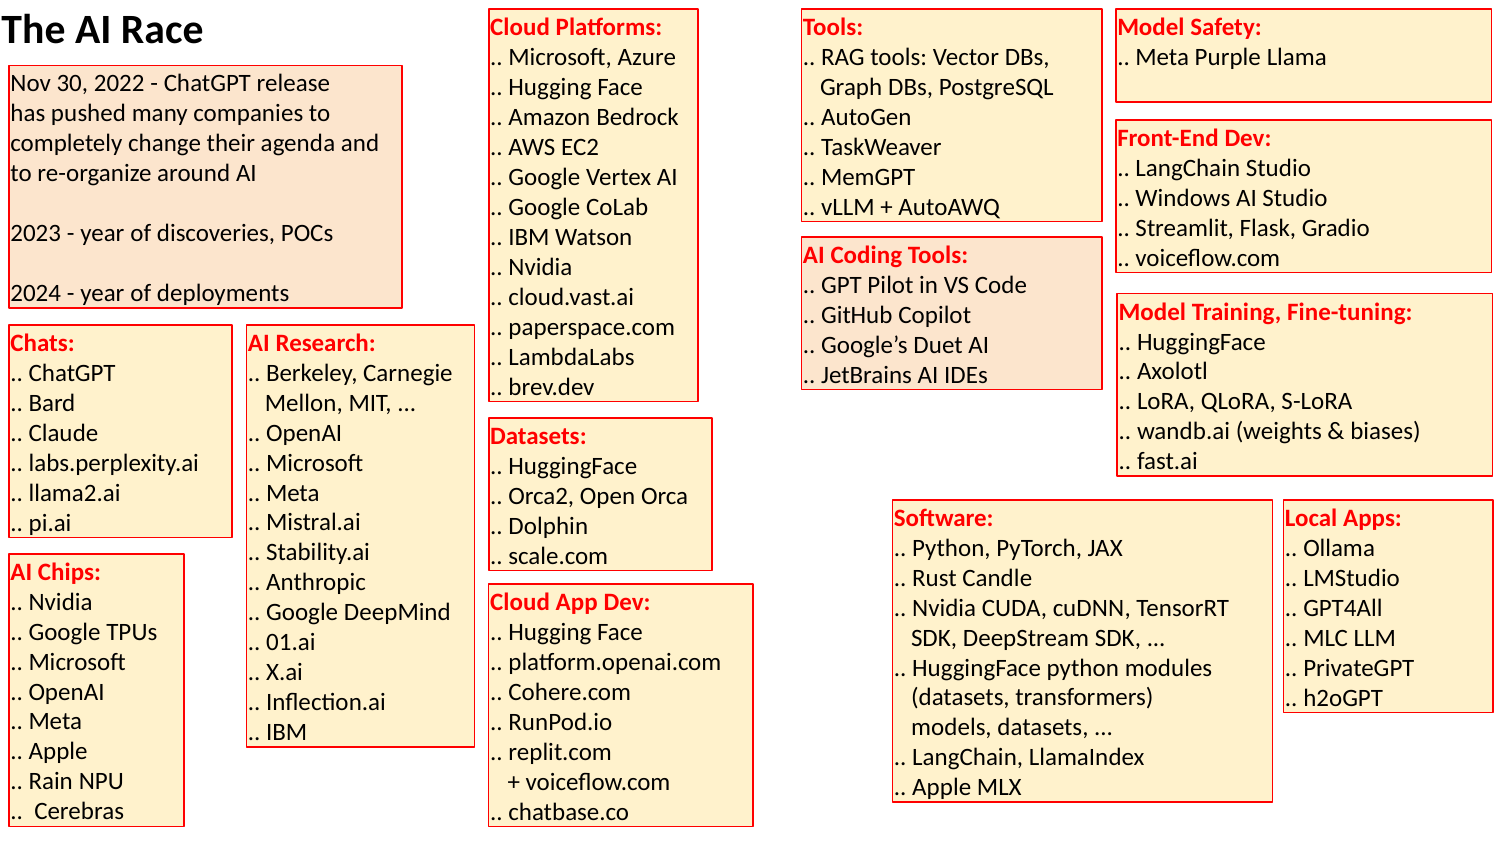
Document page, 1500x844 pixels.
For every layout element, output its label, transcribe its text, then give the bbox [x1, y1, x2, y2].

text_box Model Training, Fine-tuning: .. HuggingFace .. Axolotl .. LoRA, QLoRA, S-LoRA .. wandb.ai (weights & biases) .. fast.ai [1117, 293, 1493, 477]
text_box Software: .. Python, PyTorch, JAX .. Rust Candle .. Nvidia CUDA, cuDNN, TensorRT SDK, DeepStream SDK, ... .. HuggingFace python modules (datasets, transformers) models, datasets, ... .. LangChain, LlamaIndex .. Apple MLX [892, 499, 1273, 803]
text_box Chats: .. ChatGPT .. Bard .. Claude .. labs.perplexity.ai .. llama2.ai .. pi.ai [9, 324, 233, 538]
text_box Nov 30, 2022 - ChatGPT release has pushed many companies to completely change their agenda and to re-organize around AI 2023 - year of discoveries, POCs 2024 - year of deployments [9, 65, 403, 308]
text_box The AI Race [0, 0, 453, 53]
text_box Tools: .. RAG tools: Vector DBs, Graph DBs, PostgreSQL .. AutoGen .. TaskWeaver .. MemGPT .. vLLM + AutoAWQ [801, 9, 1102, 222]
text_box Local Apps: .. Ollama .. LMStudio .. GPT4All .. MLC LLM .. PrivateGPT .. h2oGPT [1283, 499, 1493, 713]
text_box Front-End Dev: .. LangChain Studio .. Windows AI Studio .. Streamlit, Flask, Gradio .. voiceflow.com [1115, 120, 1492, 273]
text_box AI Coding Tools: .. GPT Pilot in VS Code .. GitHub Copilot .. Google’s Duet AI .. JetBrains AI IDEs [801, 237, 1102, 390]
text_box AI Chips: .. Nvidia .. Google TPUs .. Microsoft .. OpenAI .. Meta .. Apple .. Rain NPU .. Cerebras [9, 553, 184, 827]
text_box Cloud Platforms: .. Microsoft, Azure .. Hugging Face .. Amazon Bedrock .. AWS EC2 .. Google Vertex AI .. Google CoLab .. IBM Watson .. Nvidia .. cloud.vast.ai .. paperspace.com .. LambdaLabs .. brev.dev [488, 9, 698, 402]
text_box AI Research: .. Berkeley, Carnegie Mellon, MIT, ... .. OpenAI .. Microsoft .. Meta .. Mistral.ai .. Stability.ai .. Anthropic .. Google DeepMind .. 01.ai .. X.ai .. Inflection.ai .. IBM [246, 324, 475, 747]
text_box Cloud App Dev: .. Hugging Face .. platform.openai.com .. Cohere.com .. RunPod.io .. replit.com + voiceflow.com .. chatbase.co [488, 584, 753, 827]
text_box Datasets: .. HuggingFace .. Orca2, Open Orca .. Dolphin .. scale.com [488, 417, 712, 571]
text_box Model Safety: .. Meta Purple Llama [1115, 9, 1492, 102]
